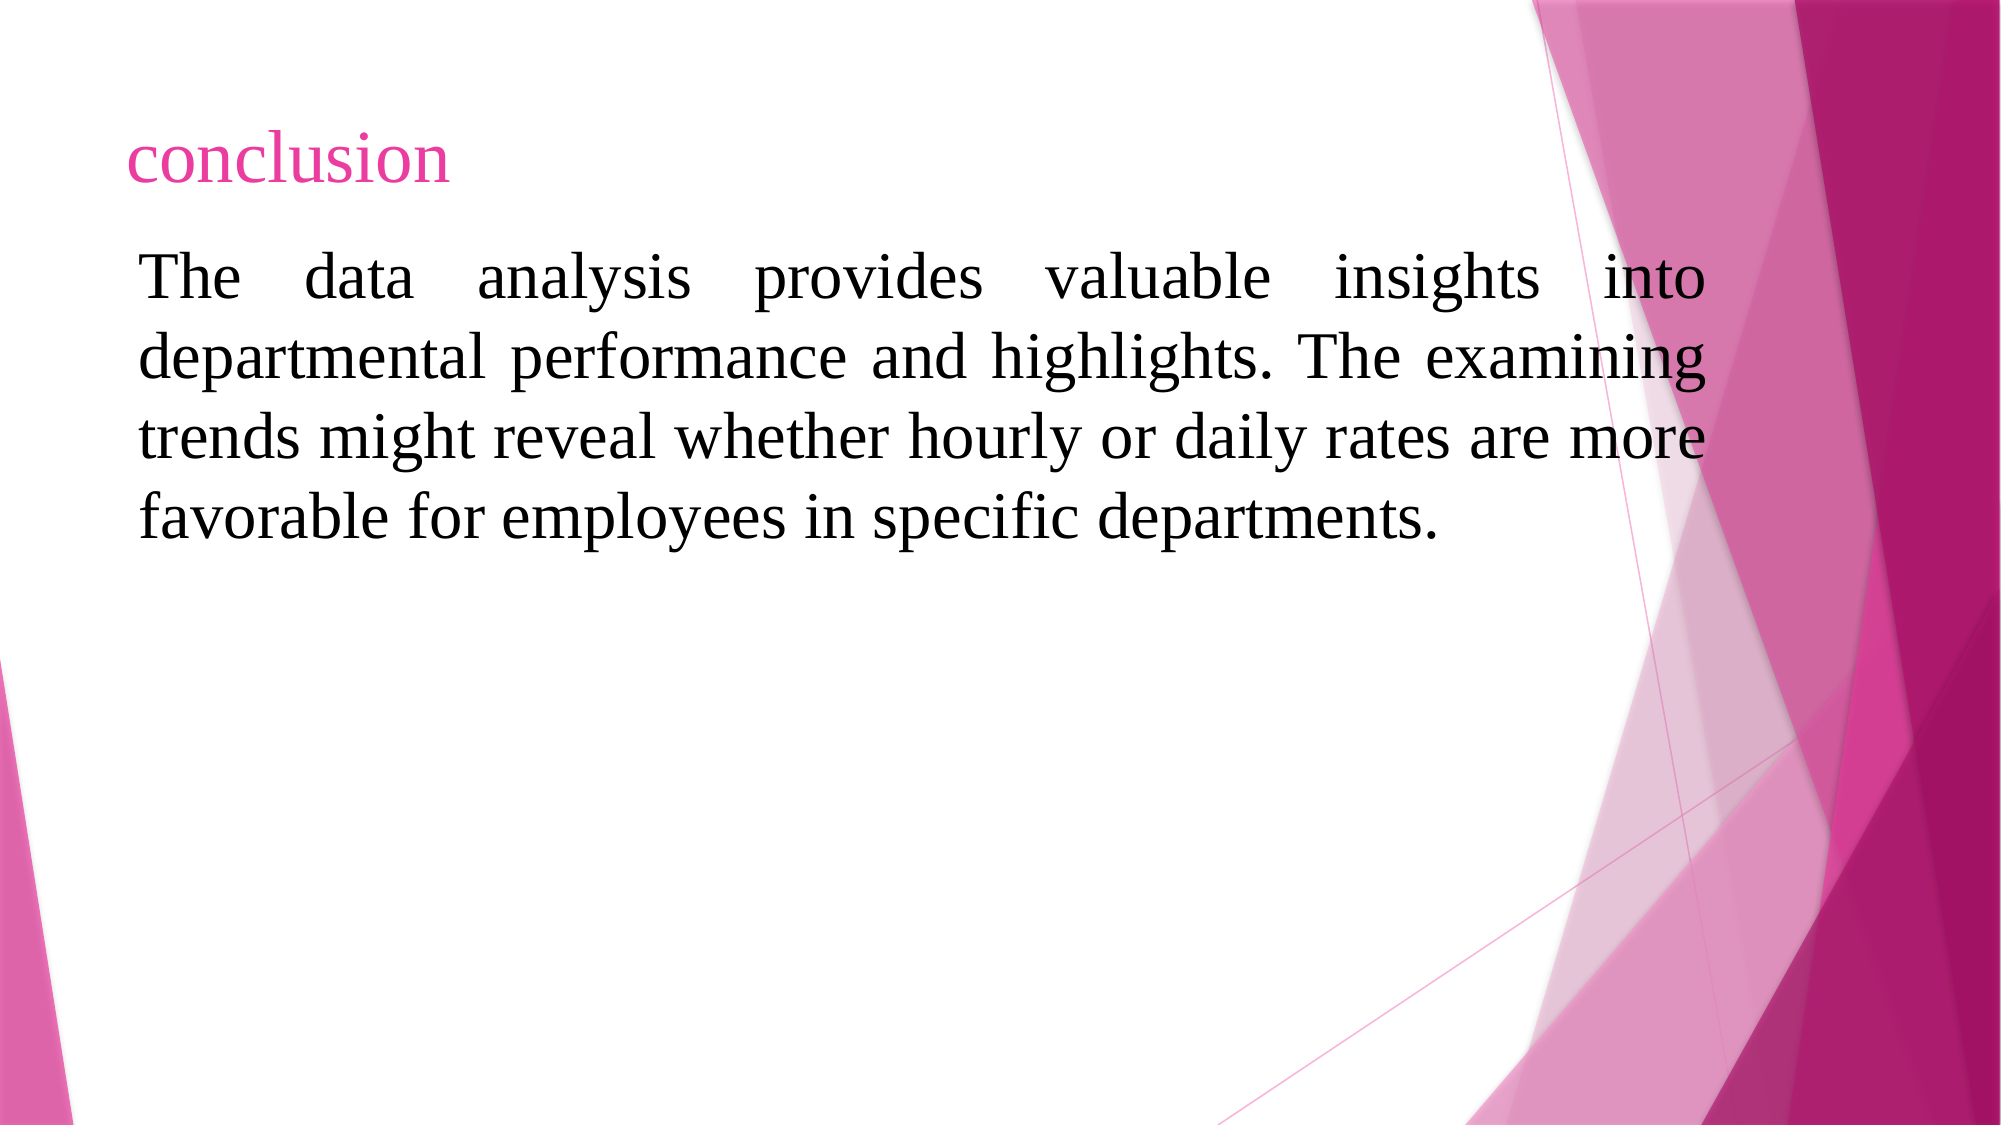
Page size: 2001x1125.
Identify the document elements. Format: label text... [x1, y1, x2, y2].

text_box The data analysis provides valuable insights into departmental performance and highlights. The examining trends might reveal whether hourly or daily rates are more favorable for employees in specific departments. [123, 224, 1725, 930]
title conclusion [111, 99, 1522, 317]
